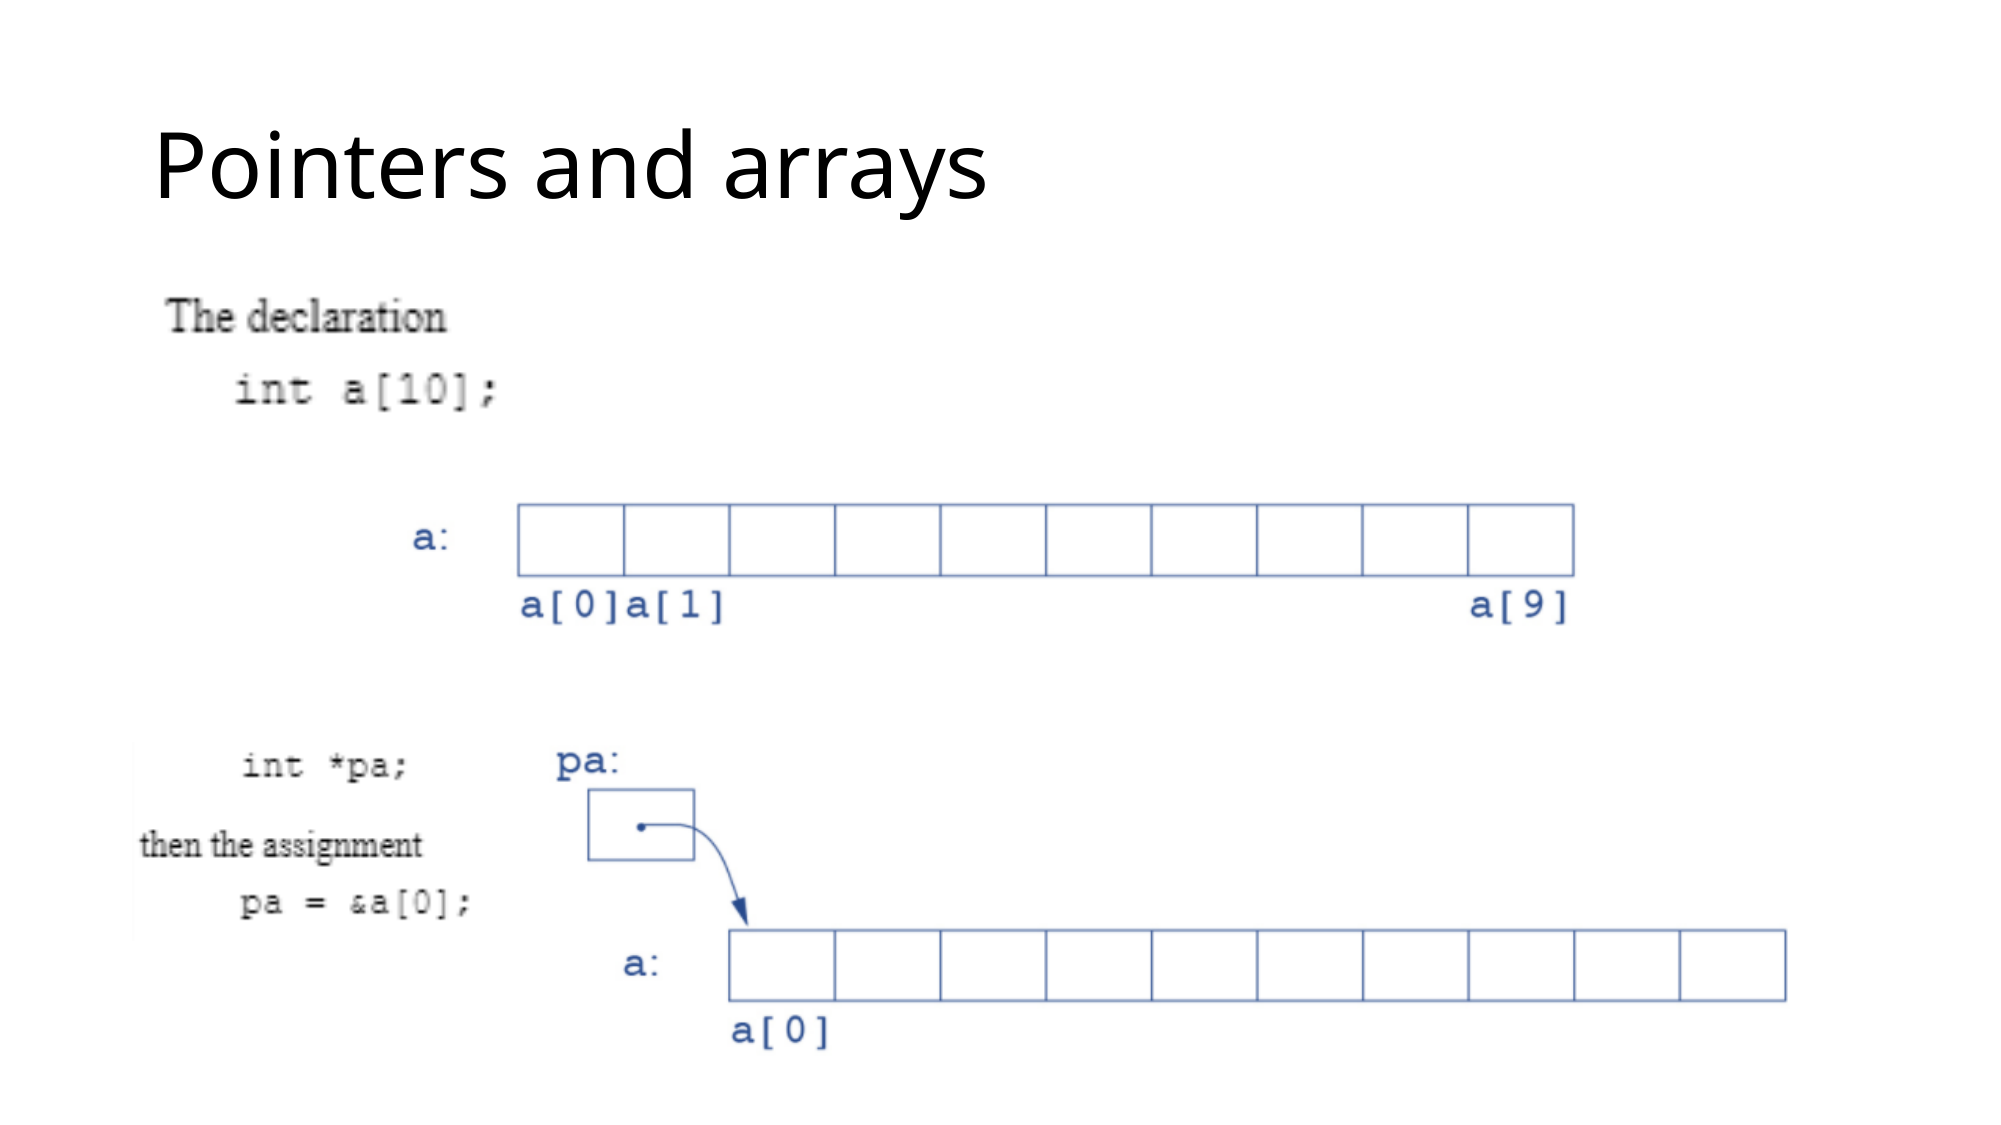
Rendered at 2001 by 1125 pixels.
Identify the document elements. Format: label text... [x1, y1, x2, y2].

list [154, 277, 523, 450]
picture [377, 482, 1622, 643]
title Pointers and arrays [137, 59, 1863, 278]
picture [132, 732, 1838, 1065]
